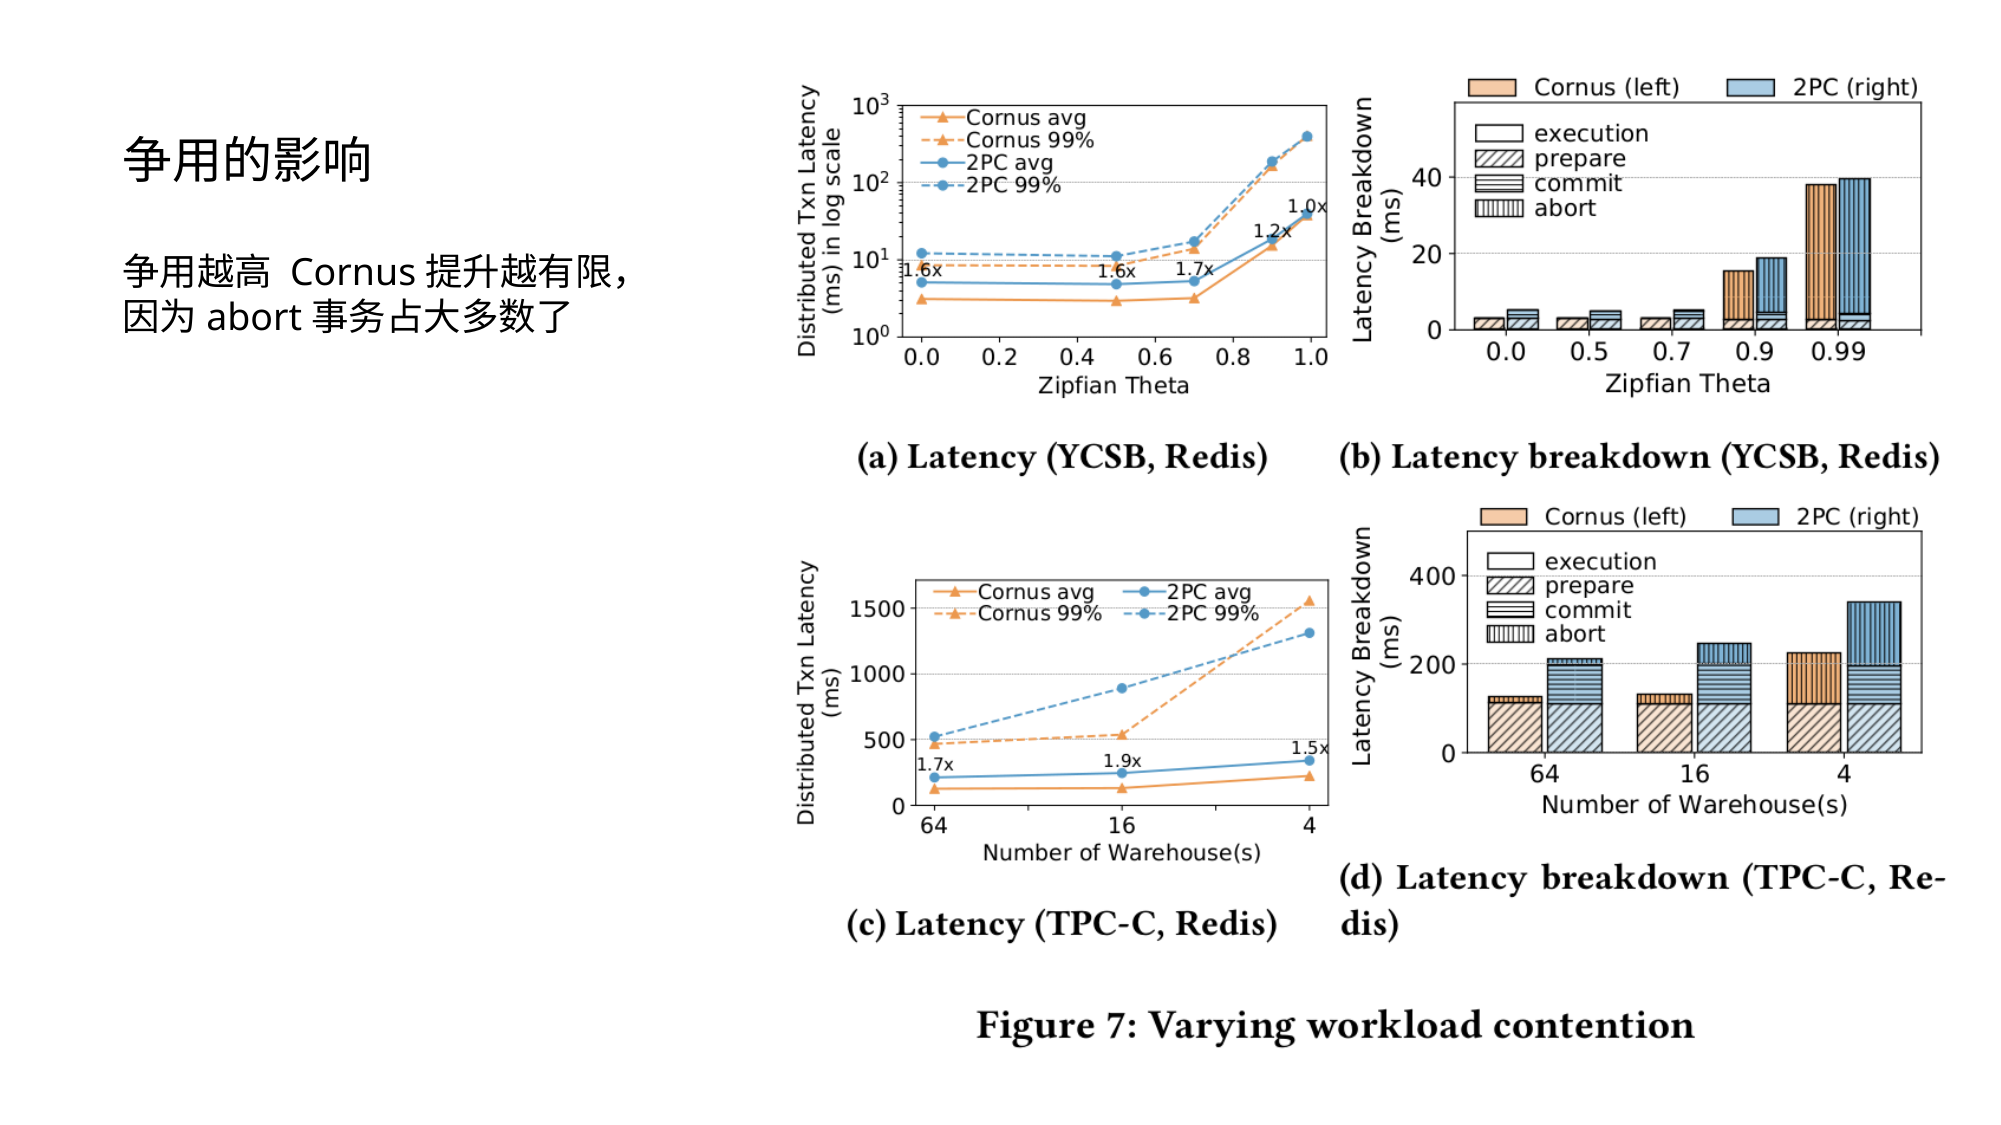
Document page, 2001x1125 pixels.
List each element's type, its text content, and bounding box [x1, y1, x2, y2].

picture [790, 73, 1950, 1052]
text_box 争用的影响 争用越高 Cornus提升越有限，因为abort事务占大多数了 [107, 120, 692, 406]
